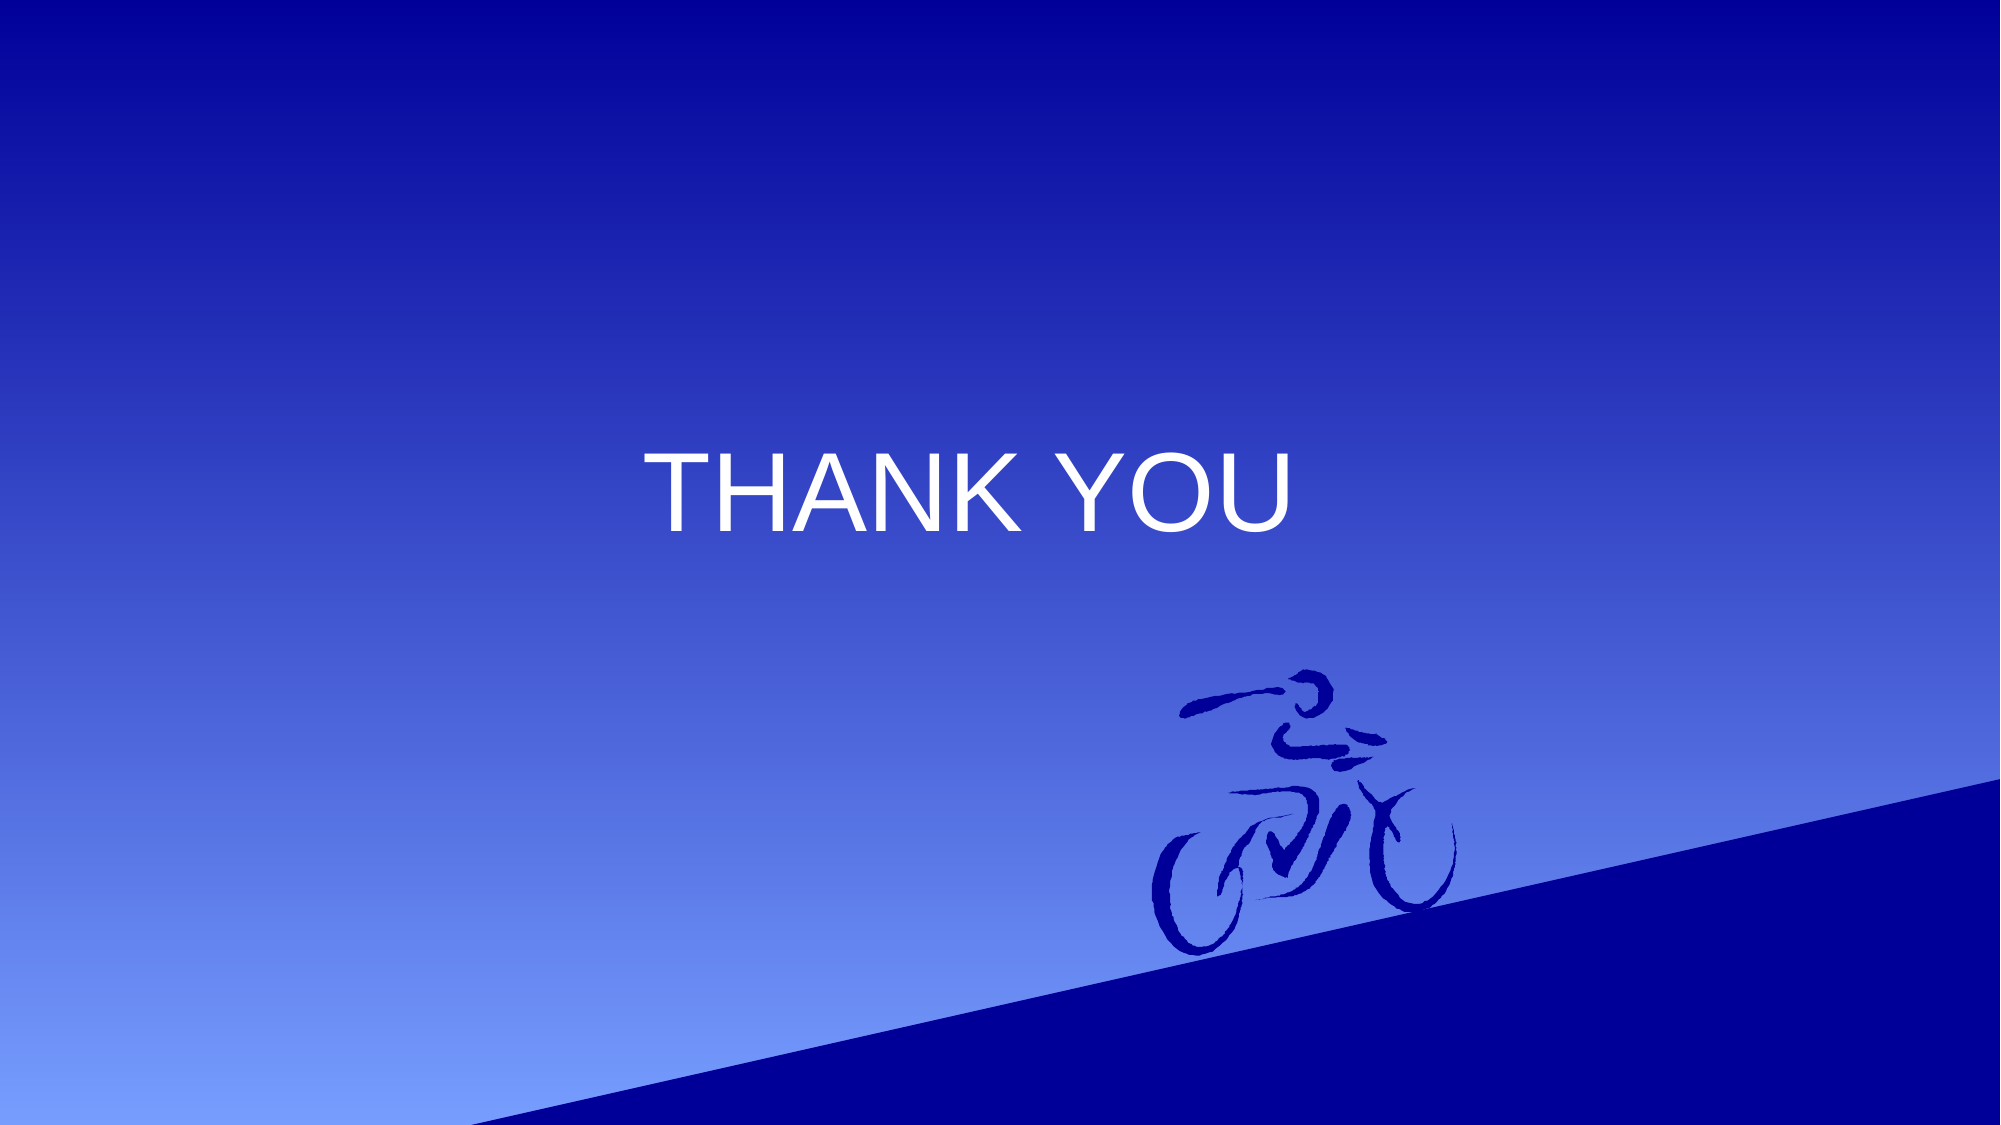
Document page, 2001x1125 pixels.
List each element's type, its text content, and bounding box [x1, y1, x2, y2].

text_box THANK YOU [627, 411, 1863, 561]
